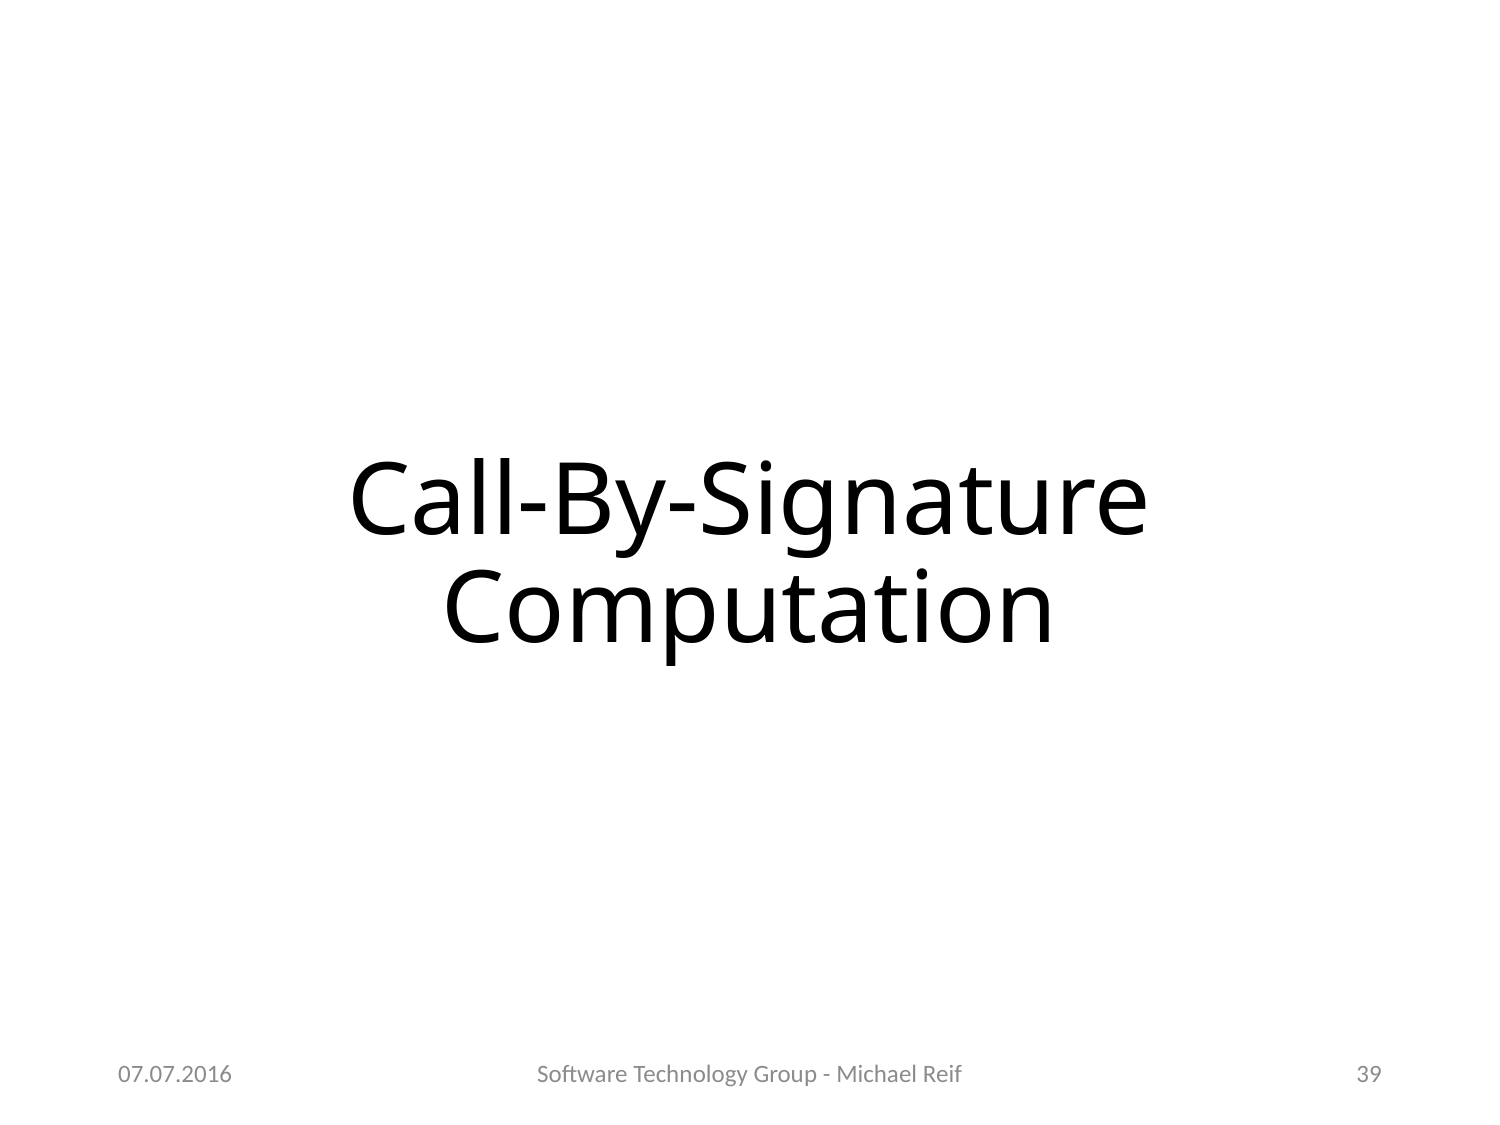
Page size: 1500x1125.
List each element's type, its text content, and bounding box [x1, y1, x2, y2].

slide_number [103, 1042, 441, 1103]
title Call-By-Signature Computation [103, 447, 1397, 666]
footer Software Technology Group - Michael Reif [496, 1042, 1004, 1103]
slide_number 39 [1059, 1042, 1397, 1103]
